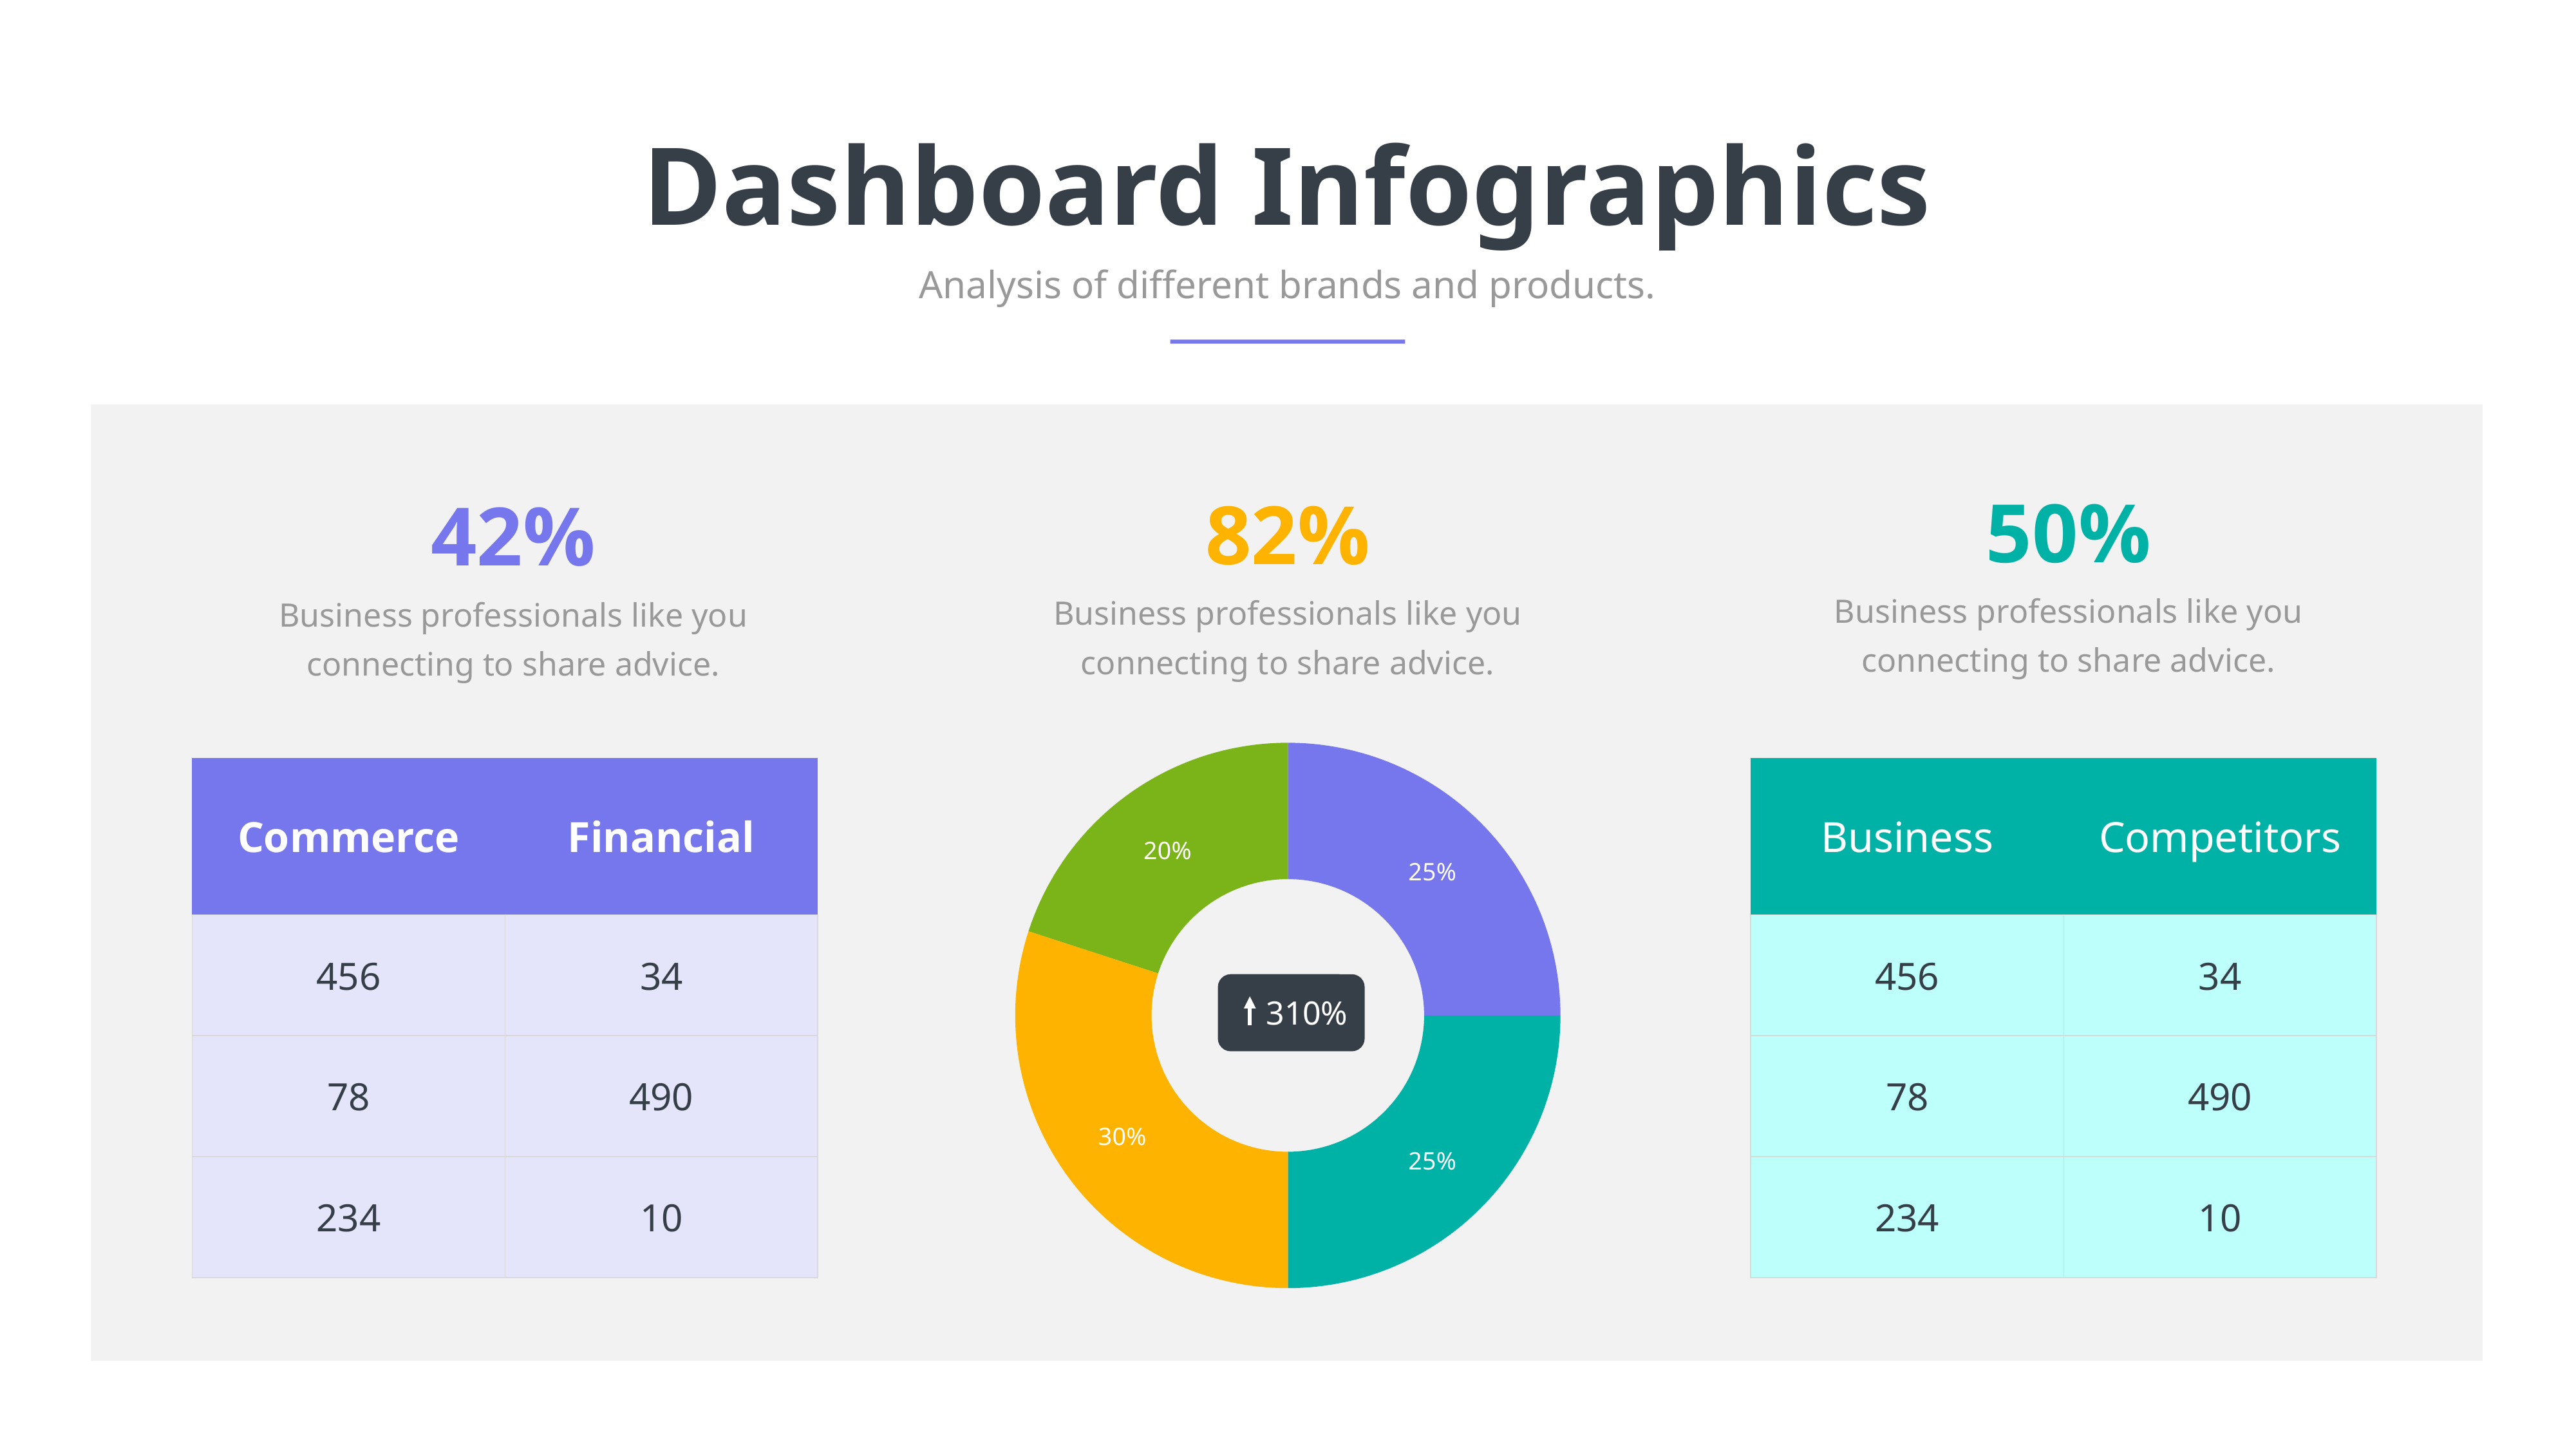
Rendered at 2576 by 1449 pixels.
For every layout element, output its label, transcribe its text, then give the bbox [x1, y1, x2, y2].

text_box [646, 113, 1928, 344]
table_header Competitors [2064, 758, 2376, 914]
table_cell 34 [2064, 915, 2376, 1035]
table_cell 456 [1751, 915, 2064, 1035]
text_box [90, 404, 2483, 1361]
text_box Business professionals like you connecting to share advice. [261, 579, 766, 687]
chart [975, 731, 1601, 1300]
text_box 50% [1951, 477, 2186, 576]
table_cell 10 [505, 1157, 817, 1277]
table_cell 10 [2064, 1157, 2376, 1277]
text_box 42% [396, 480, 630, 579]
text_box Business professionals like you connecting to share advice. [1816, 576, 2321, 684]
table_cell 490 [2064, 1036, 2376, 1156]
table_cell 456 [193, 915, 505, 1035]
table_cell 490 [505, 1036, 817, 1156]
table_cell 78 [193, 1036, 505, 1156]
text_box 82% [1170, 479, 1405, 578]
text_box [1217, 974, 1365, 1052]
table_cell 234 [1751, 1157, 2064, 1277]
table_header Financial [505, 758, 818, 914]
table_cell 34 [505, 915, 817, 1035]
text_box Business professionals like you connecting to share advice. [1035, 578, 1541, 686]
table_header Commerce [192, 758, 505, 914]
table_cell 78 [1751, 1036, 2064, 1156]
table_cell 234 [193, 1157, 505, 1277]
table_header Business [1751, 758, 2064, 914]
